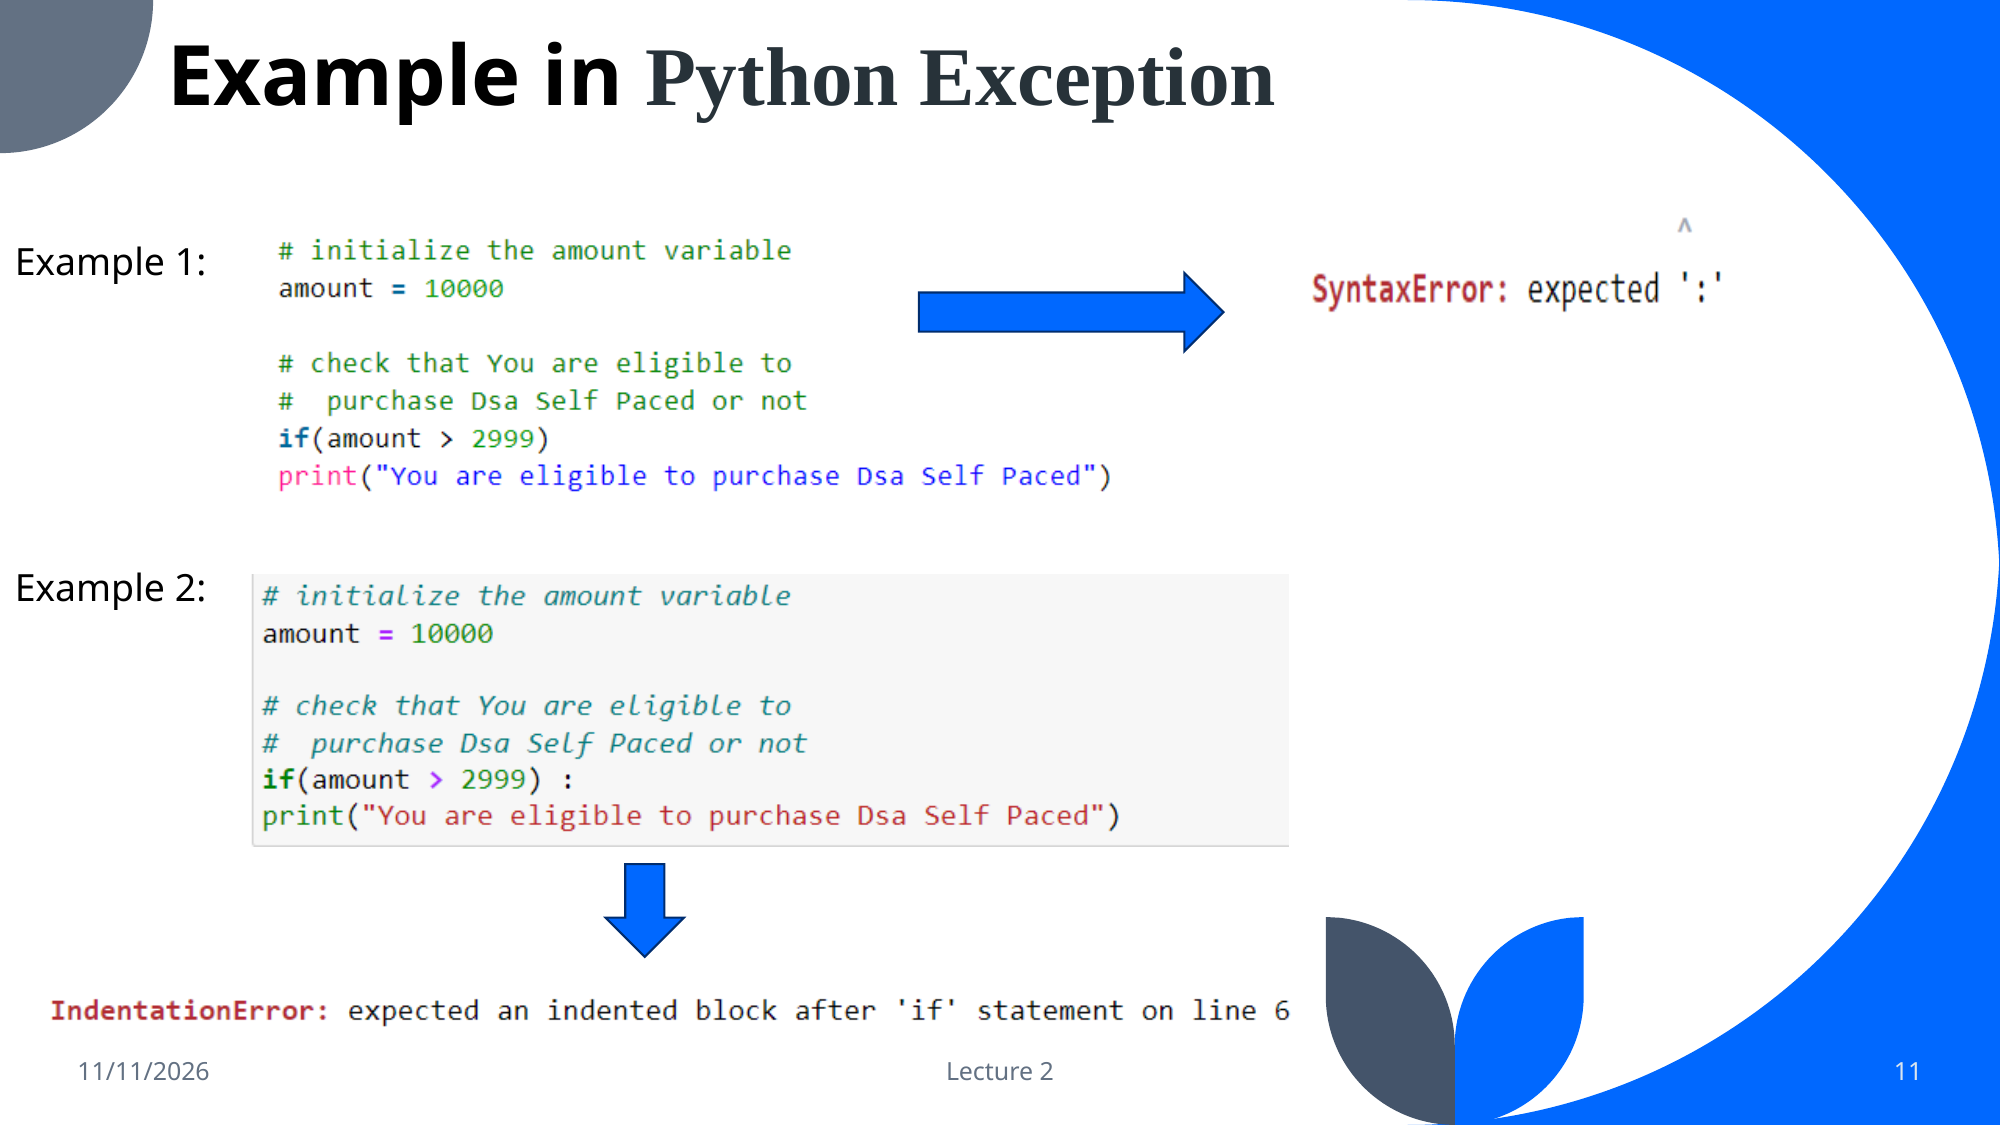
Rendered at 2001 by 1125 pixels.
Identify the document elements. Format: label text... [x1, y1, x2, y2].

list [270, 229, 1338, 518]
text_box Example 2: [0, 557, 236, 617]
title Example in Python Exception [152, 22, 1757, 131]
picture [235, 574, 1289, 847]
picture [47, 982, 1320, 1055]
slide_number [62, 1055, 513, 1103]
text_box Example 1: [0, 230, 236, 290]
text_box [603, 863, 687, 959]
slide_number 11 [1665, 1042, 1938, 1103]
footer Lecture 2 [662, 1042, 1338, 1103]
picture [1274, 213, 1822, 422]
